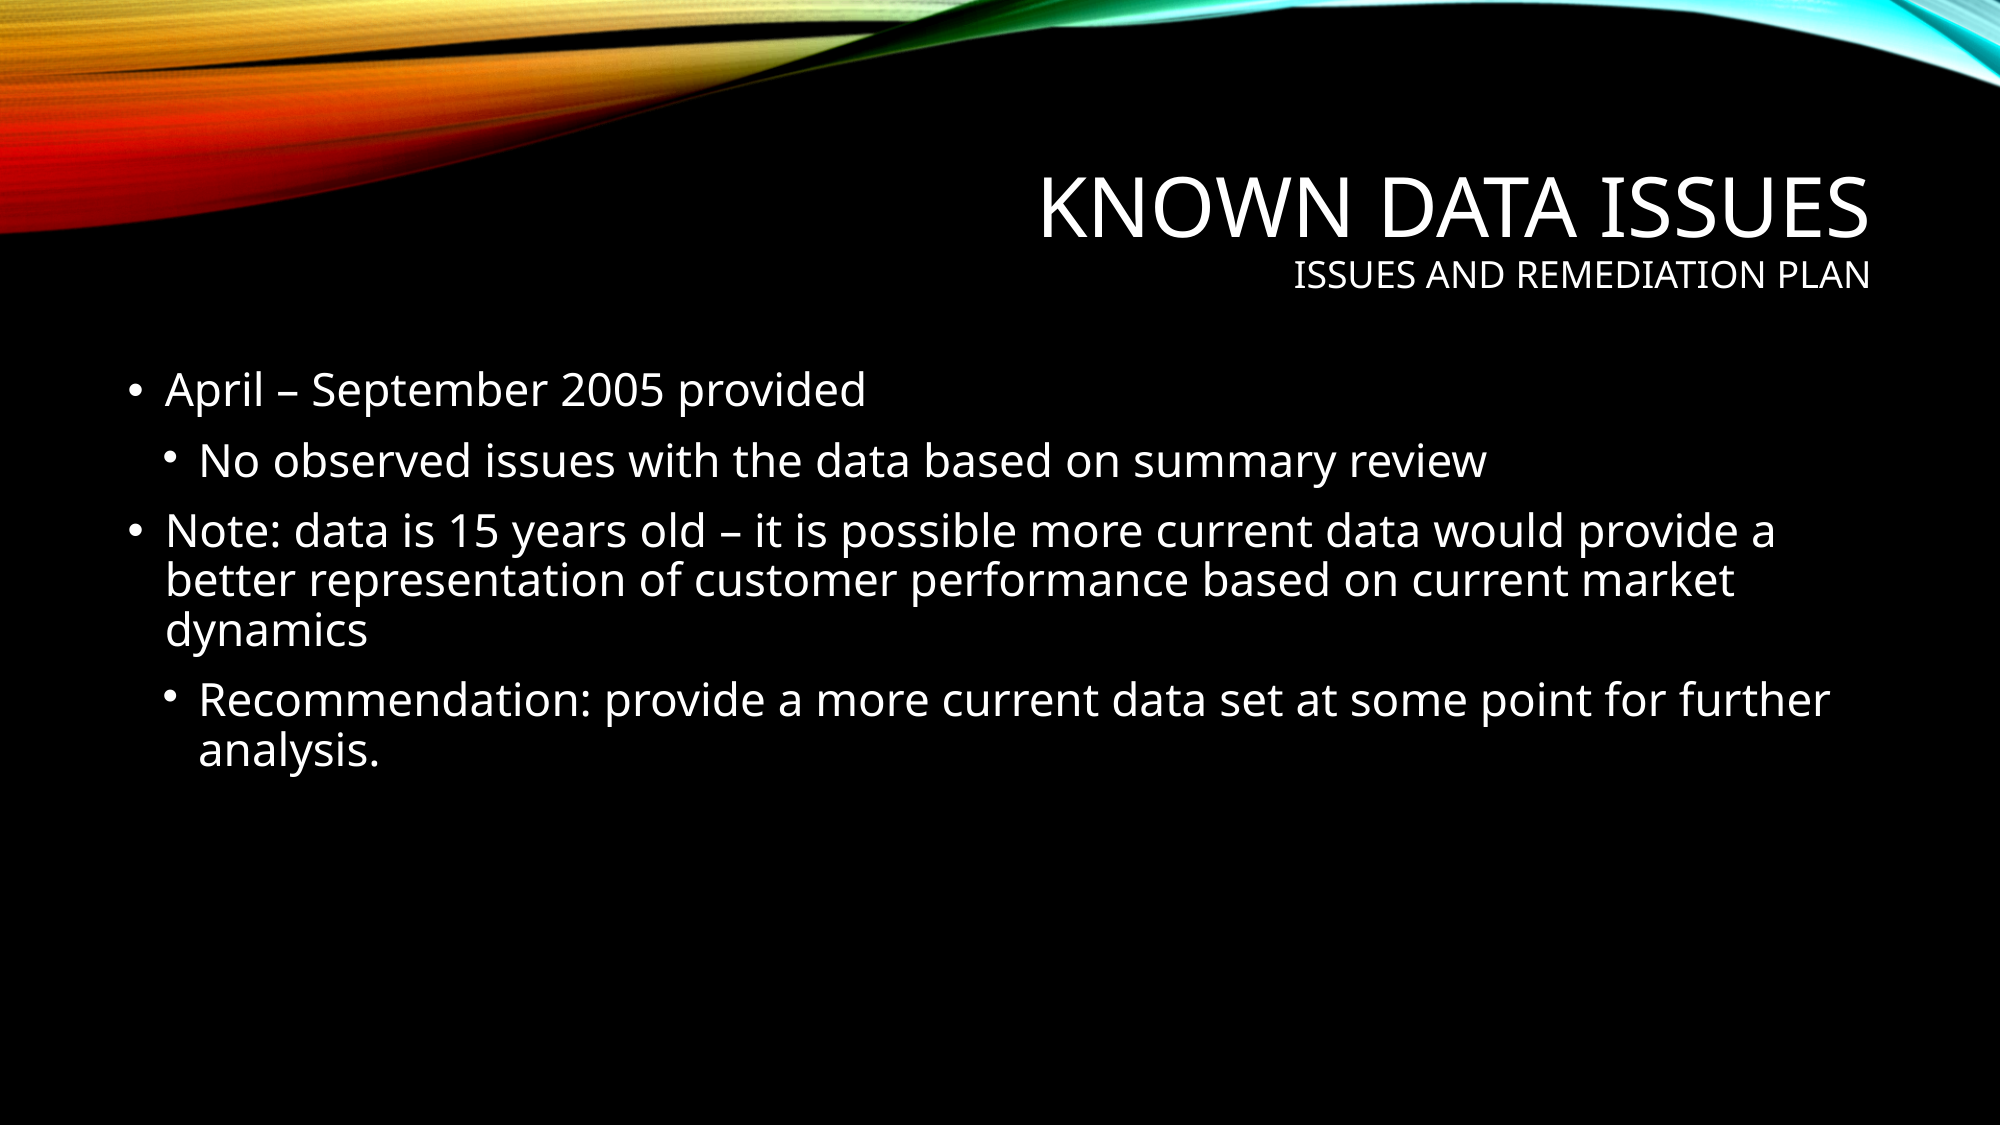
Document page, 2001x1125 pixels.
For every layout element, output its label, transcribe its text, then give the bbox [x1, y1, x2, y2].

picture [0, 0, 2000, 236]
text_box April – September 2005 provided No observed issues with the data based on summary review Note: data is 15 years old – it is possible more current data would provide a better representation of customer performance based on current market dynamics Recommendation: provide a more current data set at some point for further analysis. [112, 359, 1888, 1020]
text_box Known data issues Issues and remediation plan [474, 125, 1887, 338]
